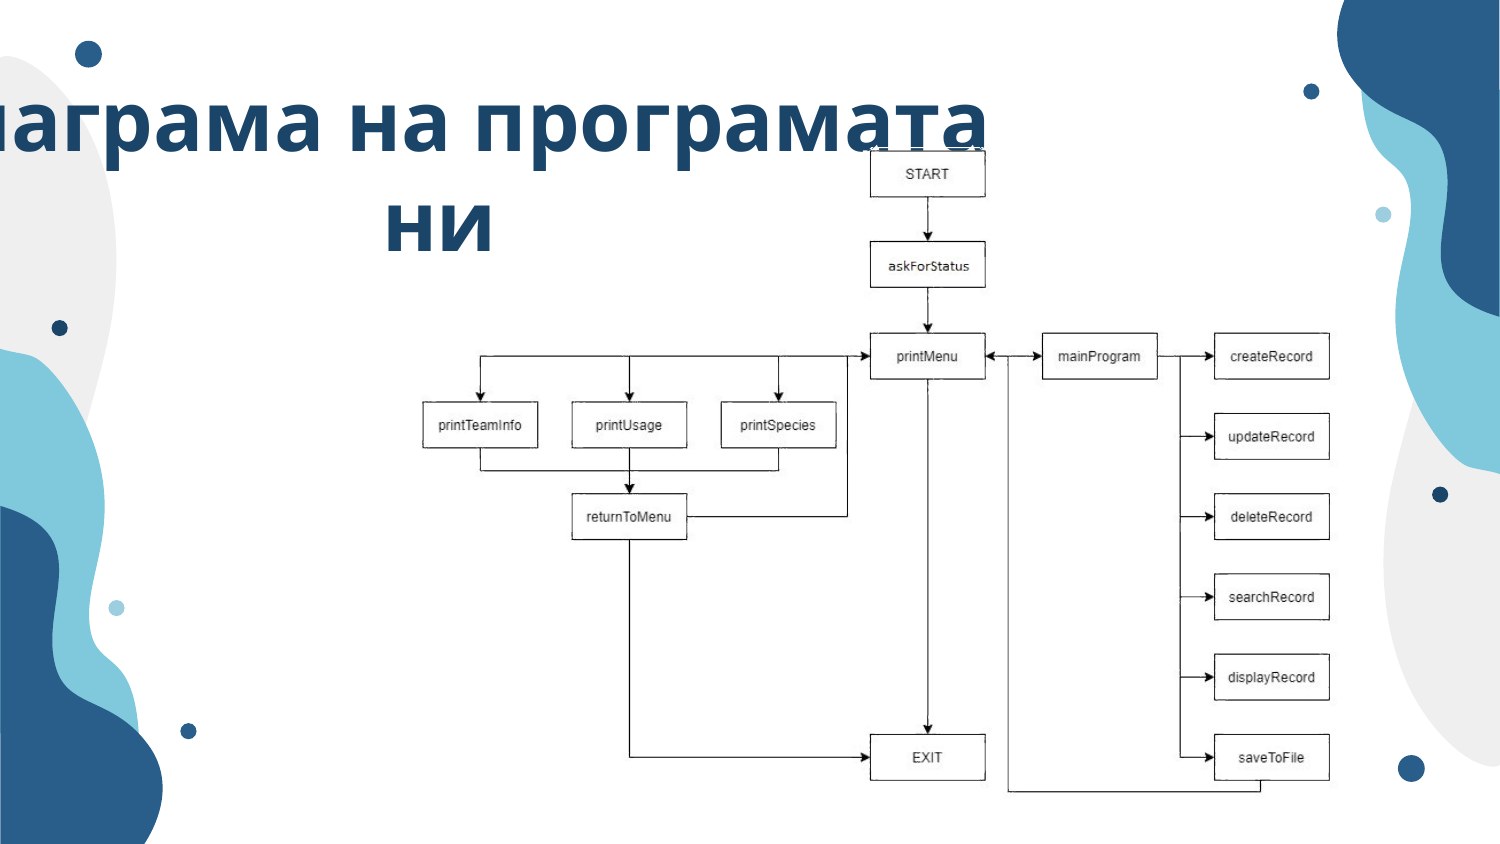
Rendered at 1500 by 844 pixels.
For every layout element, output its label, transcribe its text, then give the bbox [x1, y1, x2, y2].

picture [411, 147, 1369, 806]
title Диаграма на програмата ни [0, 53, 1007, 148]
